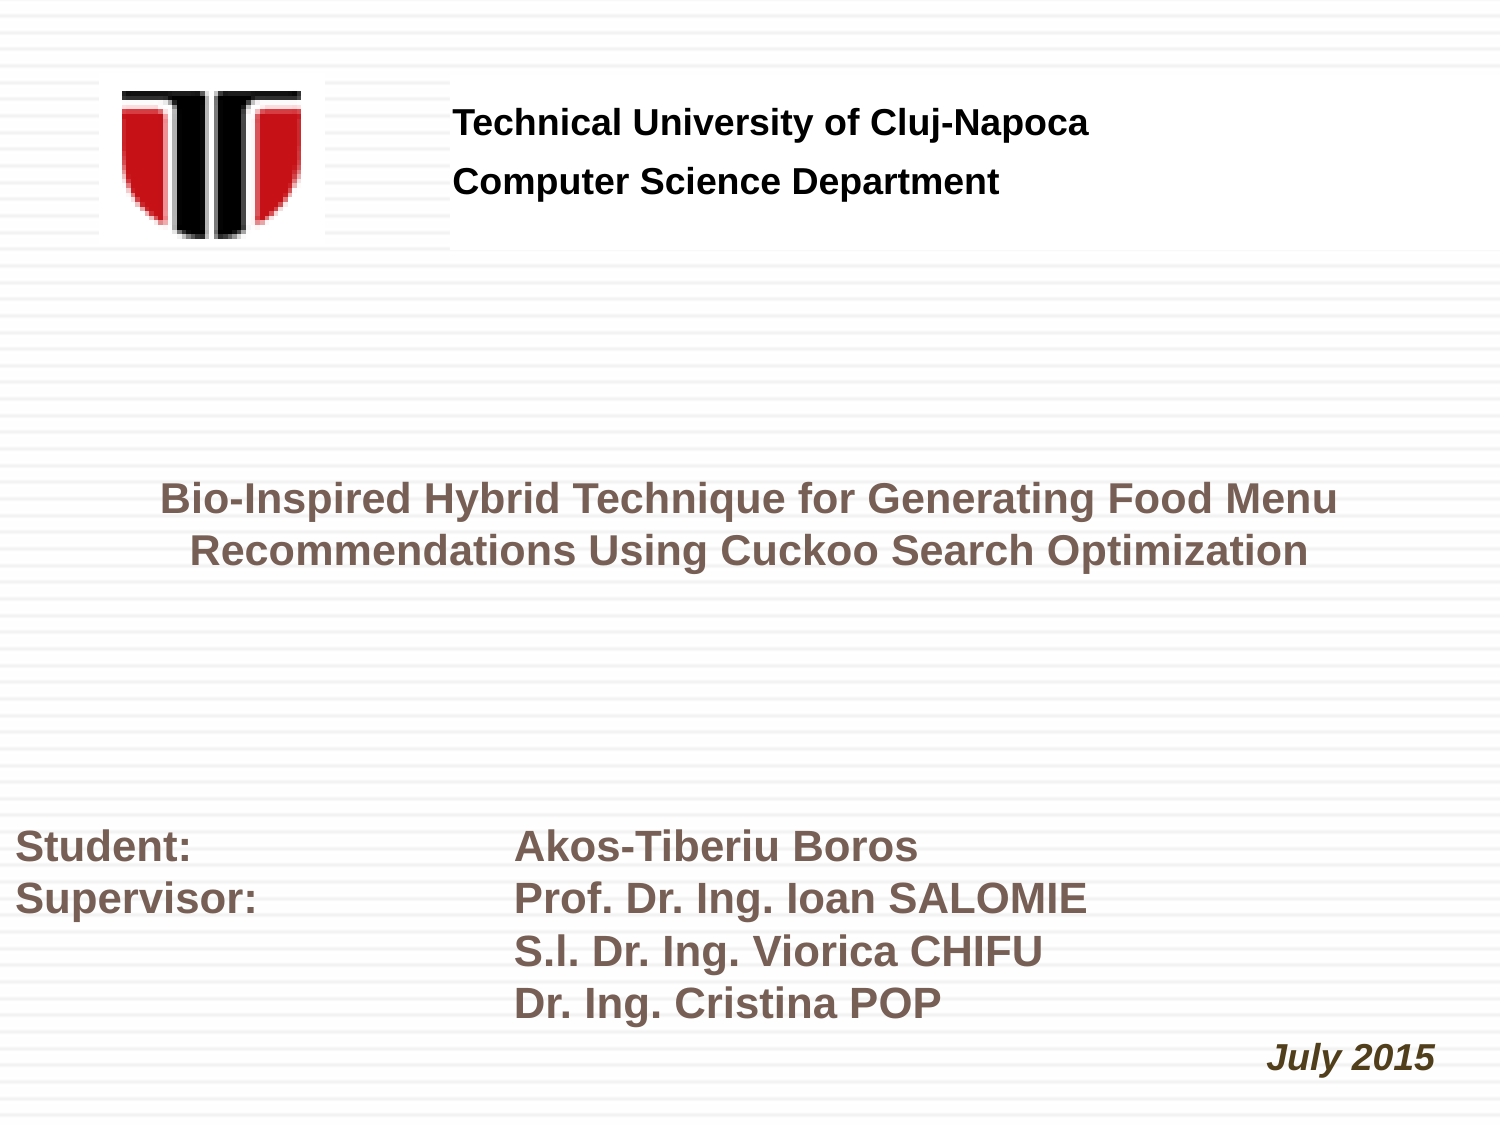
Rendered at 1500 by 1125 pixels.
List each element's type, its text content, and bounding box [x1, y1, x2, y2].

title Bio-Inspired Hybrid Technique for Generating Food Menu Recommendations Using Cuckoo Search Optimization [0, 362, 1500, 788]
text_box Student: Akos-Tiberiu Boros Supervisor: Prof. Dr. Ing. Ioan SALOMIE S.l. Dr. Ing. Viorica CHIFU Dr. Ing. Cristina POP [0, 824, 1188, 1125]
list July 2015 [1188, 1024, 1451, 1101]
picture [99, 73, 325, 244]
list Technical University of Cluj-Napoca Computer Science Department [437, 62, 1426, 238]
